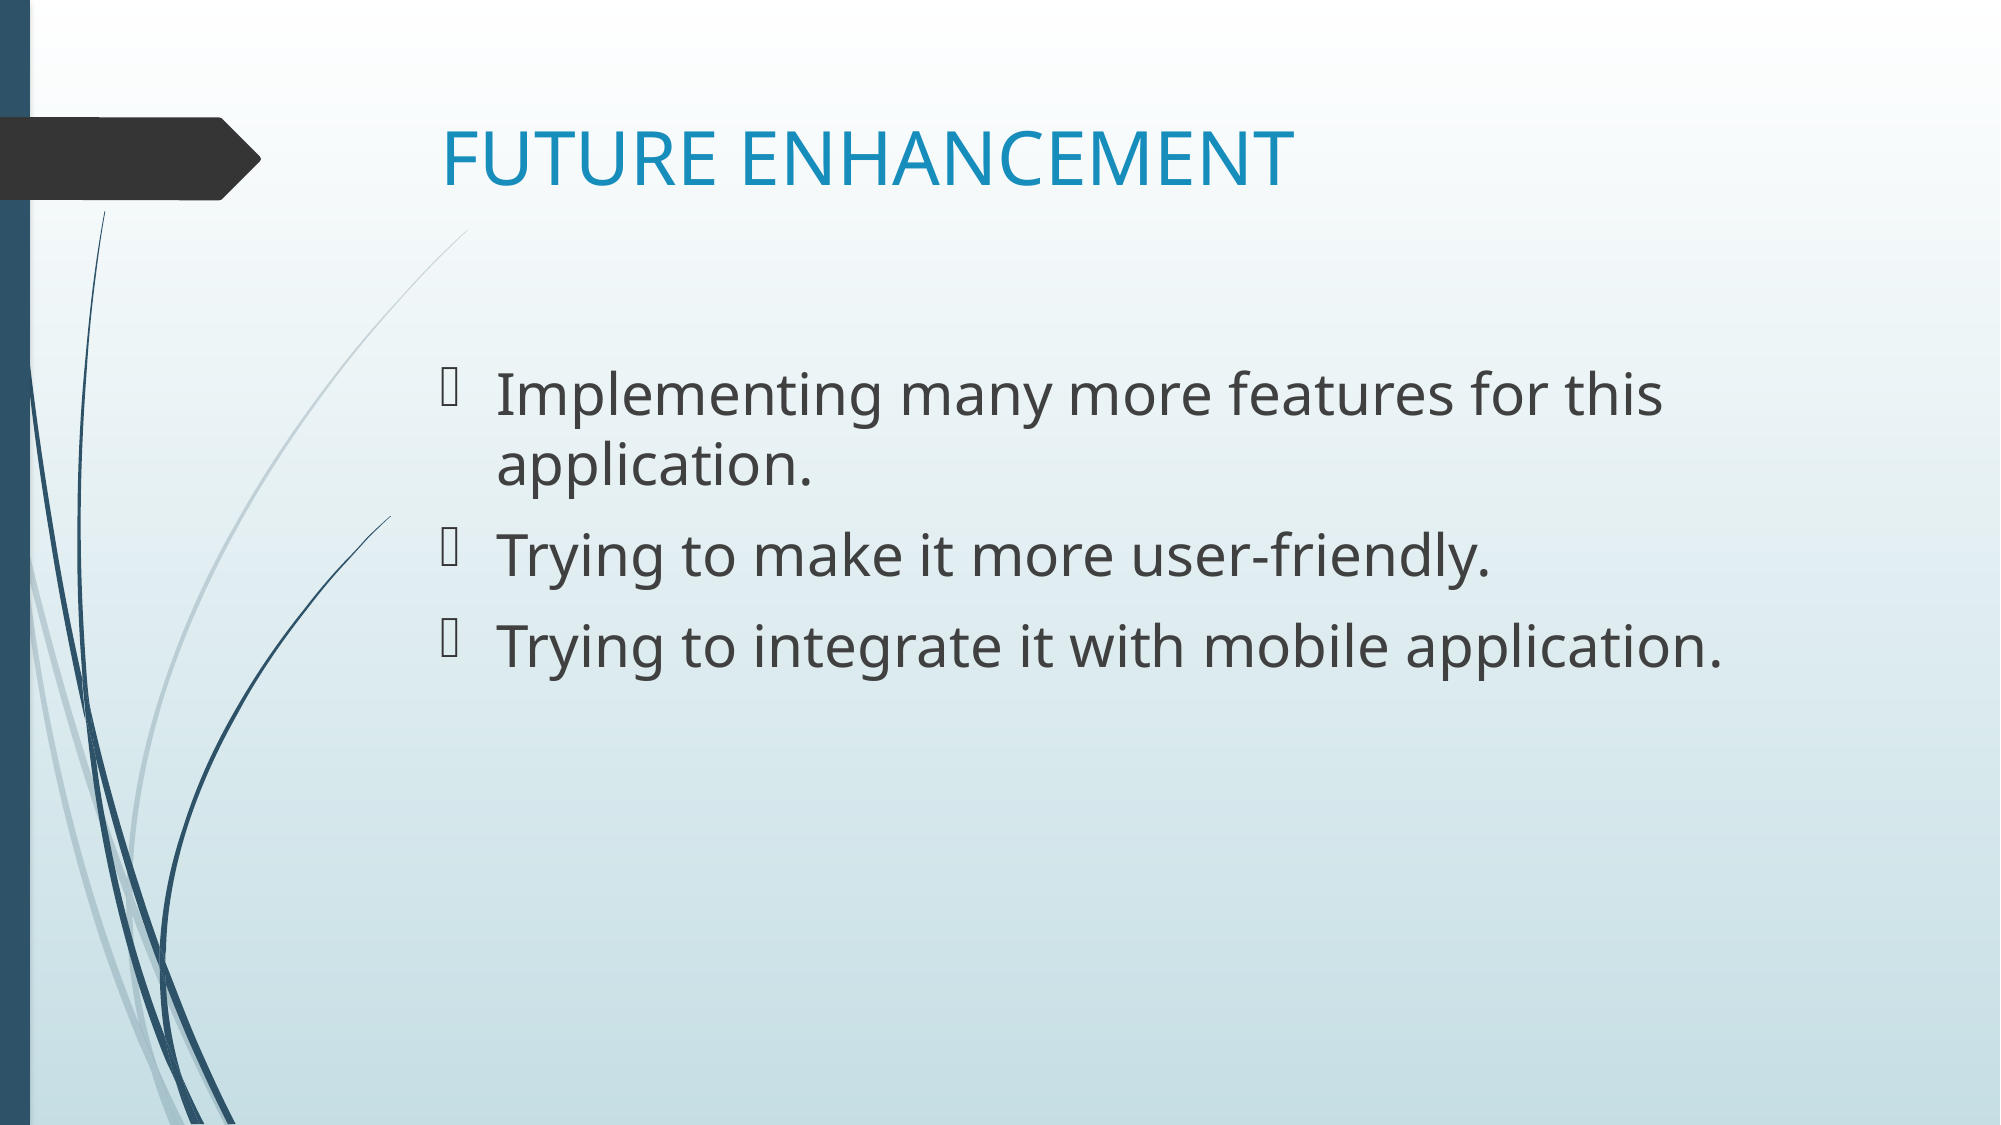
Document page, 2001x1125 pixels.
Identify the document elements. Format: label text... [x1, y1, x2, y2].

list Implementing many more features for this application. Trying to make it more user-friendly. Trying to integrate it with mobile application. [424, 350, 1888, 970]
title FUTURE ENHANCEMENT [425, 102, 1888, 313]
